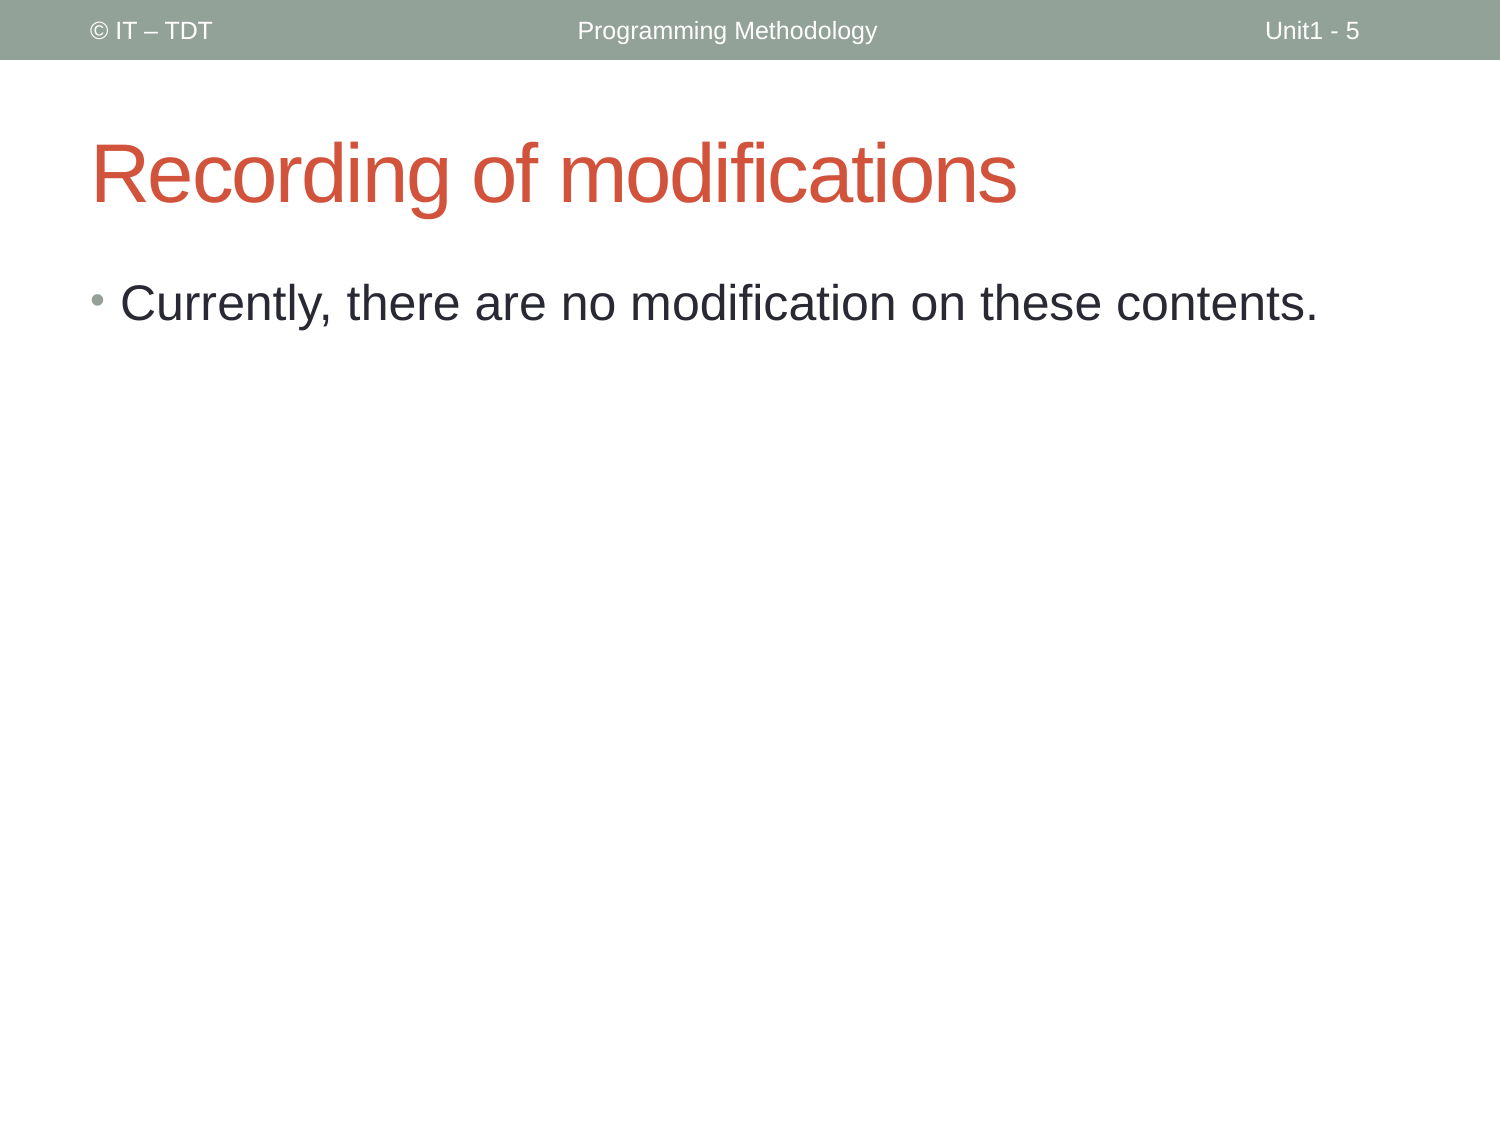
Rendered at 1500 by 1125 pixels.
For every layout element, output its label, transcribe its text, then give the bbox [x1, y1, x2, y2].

slide_number © IT – TDT [75, 3, 550, 57]
title Recording of modifications [75, 87, 1425, 250]
slide_number Unit1 - 5 [1250, 3, 1425, 57]
list Currently, there are no modification on these contents. [75, 262, 1425, 1063]
footer Programming Methodology [562, 3, 1238, 57]
